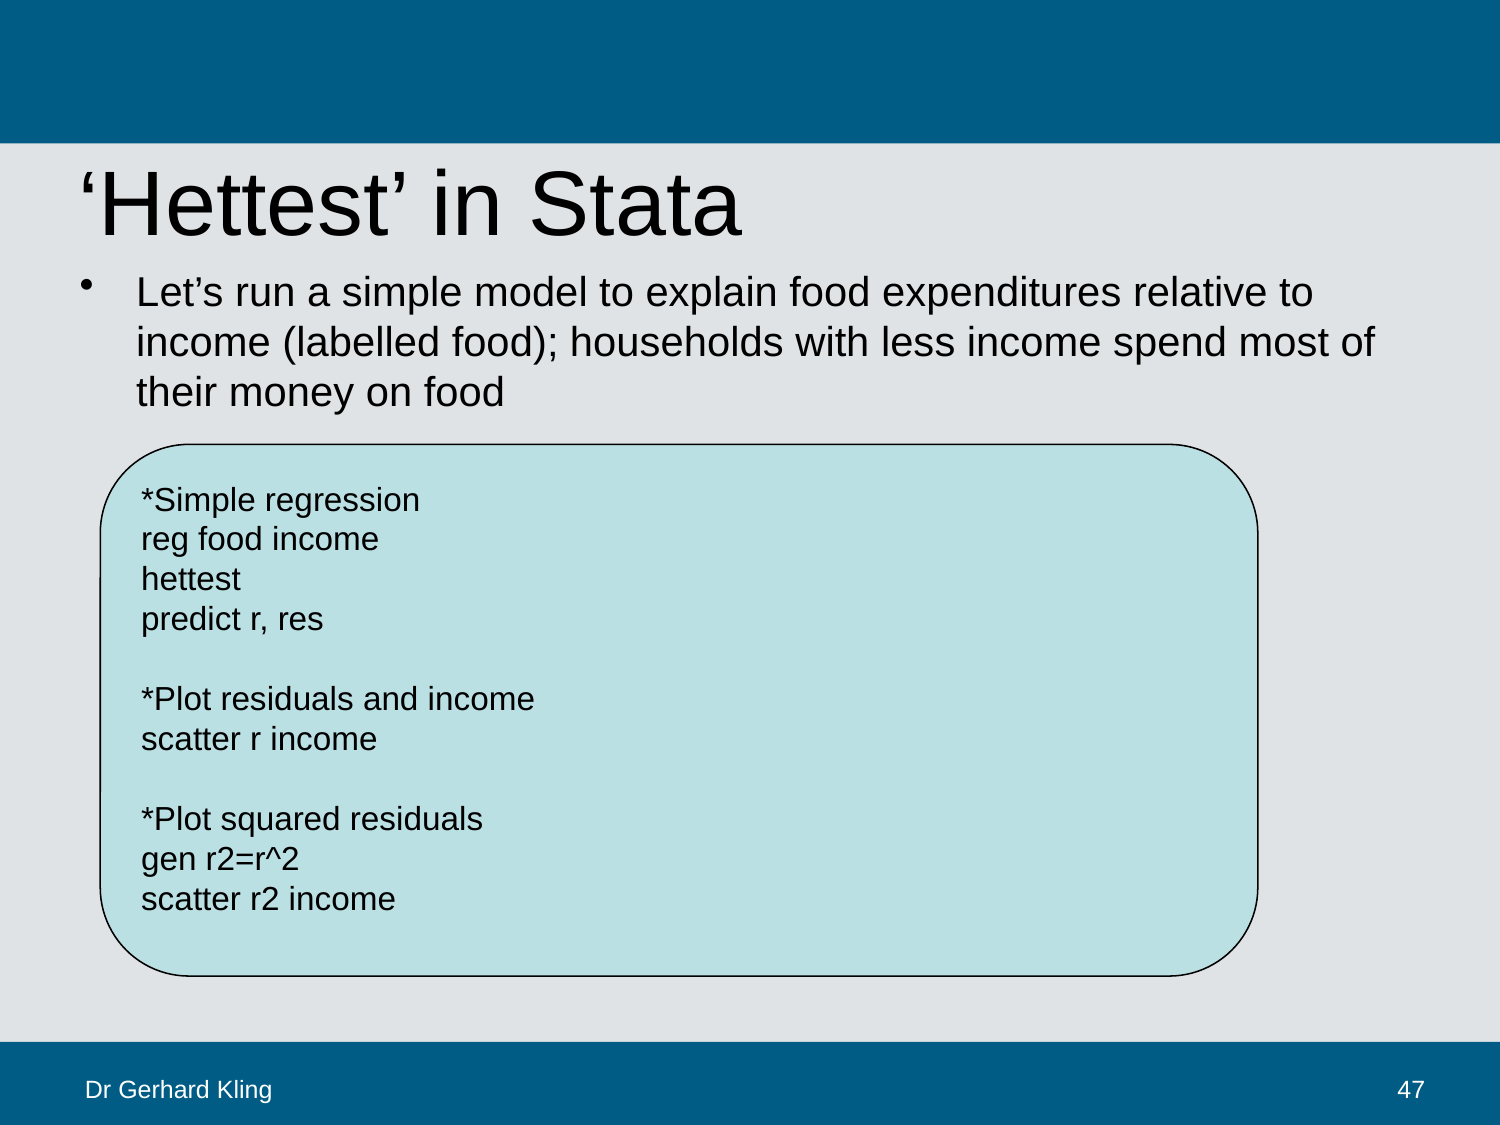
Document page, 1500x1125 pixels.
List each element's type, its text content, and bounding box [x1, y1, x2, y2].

list Let’s run a simple model to explain food expenditures relative to income (labelled food); households with less income spend most of their money on food [75, 262, 1425, 1005]
title ‘Hettest’ in Stata [73, 152, 1424, 247]
text_box 47 [1382, 1066, 1489, 1112]
text_box Dr Gerhard Kling [70, 1066, 563, 1112]
text_box *Simple regression reg food income hettest predict r, res *Plot residuals and income scatter r income *Plot squared residuals gen r2=r^2 scatter r2 income [100, 444, 1258, 977]
